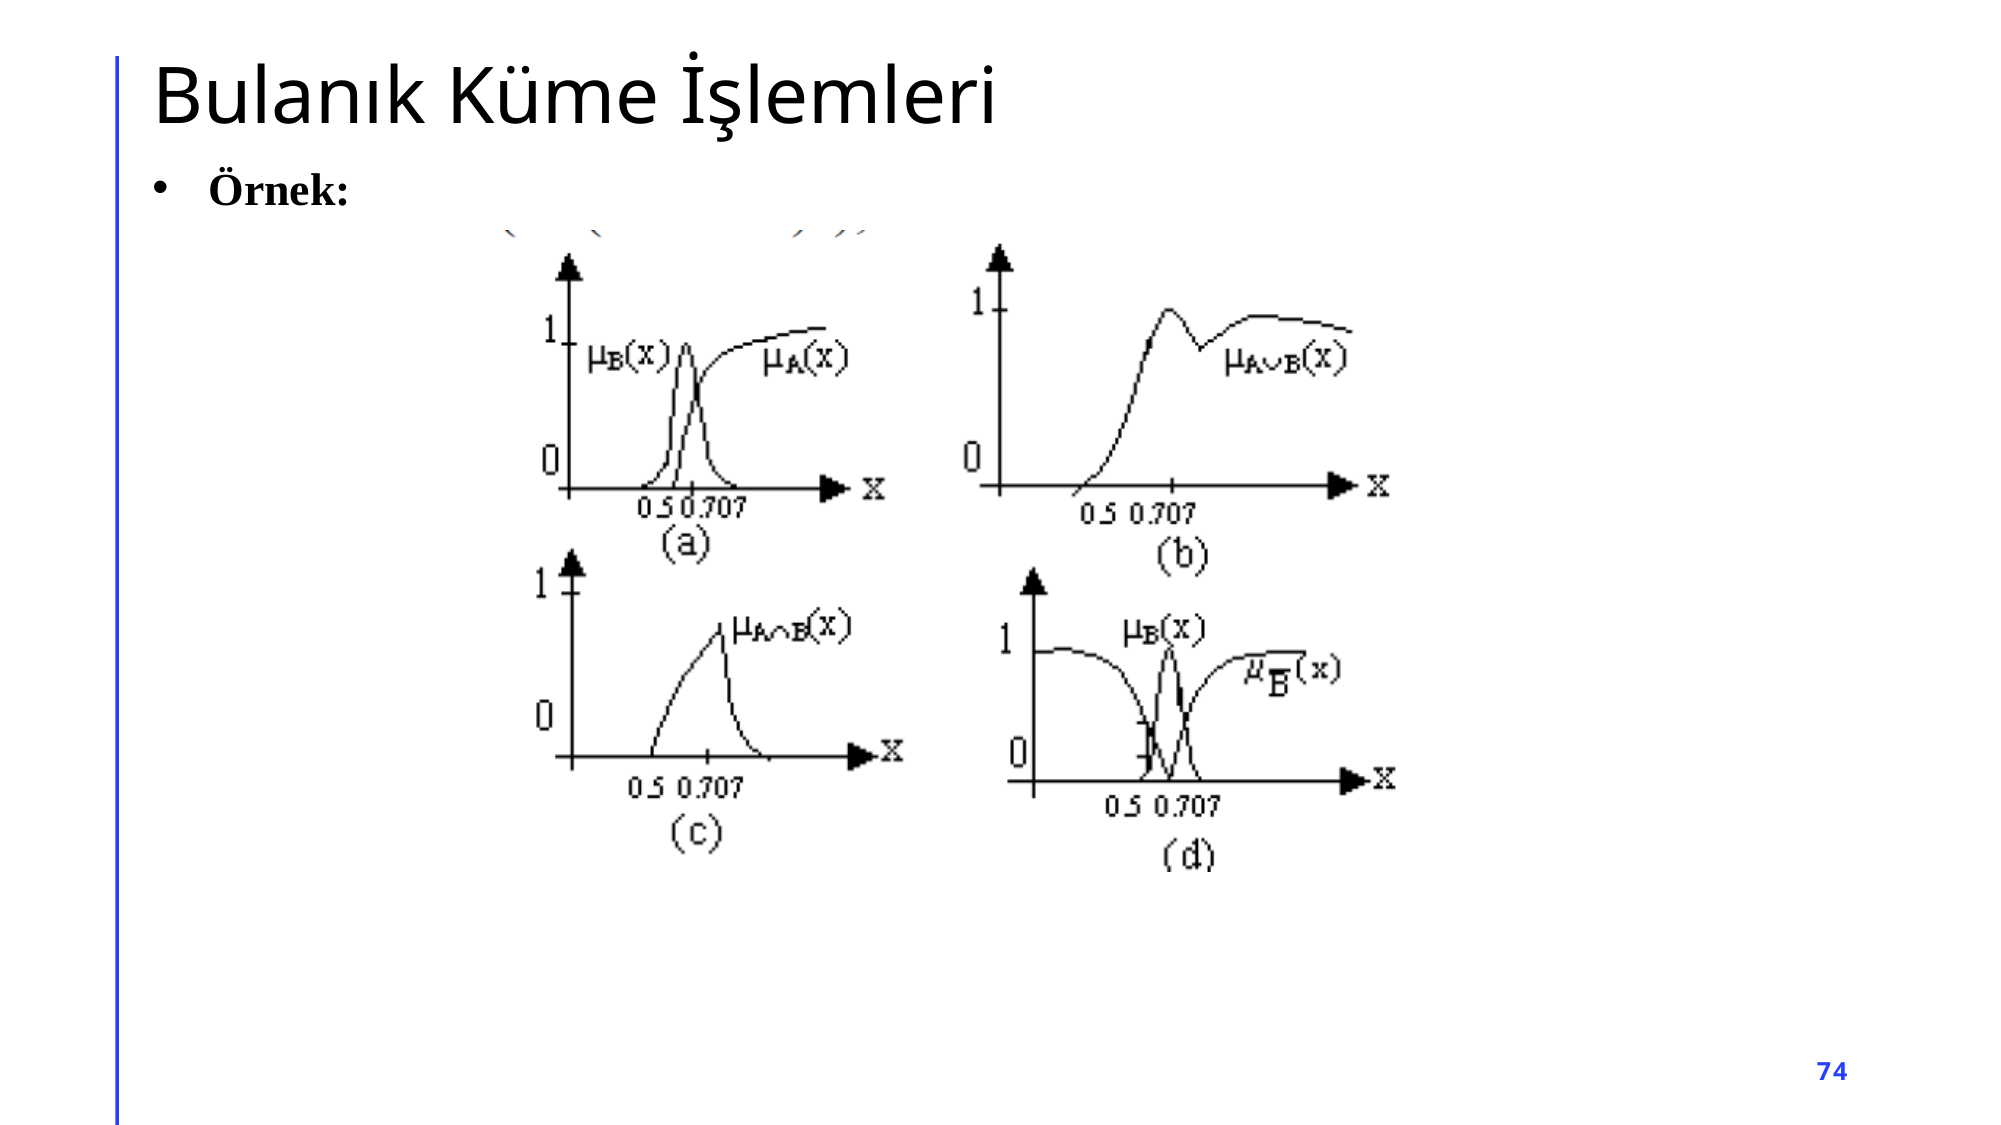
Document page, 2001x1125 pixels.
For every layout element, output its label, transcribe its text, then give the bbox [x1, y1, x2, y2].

title Bulanık Küme İşlemleri [137, 48, 1863, 148]
picture [496, 230, 1452, 872]
list Örnek: [137, 148, 1863, 1073]
slide_number 74 [1412, 1073, 1863, 1103]
